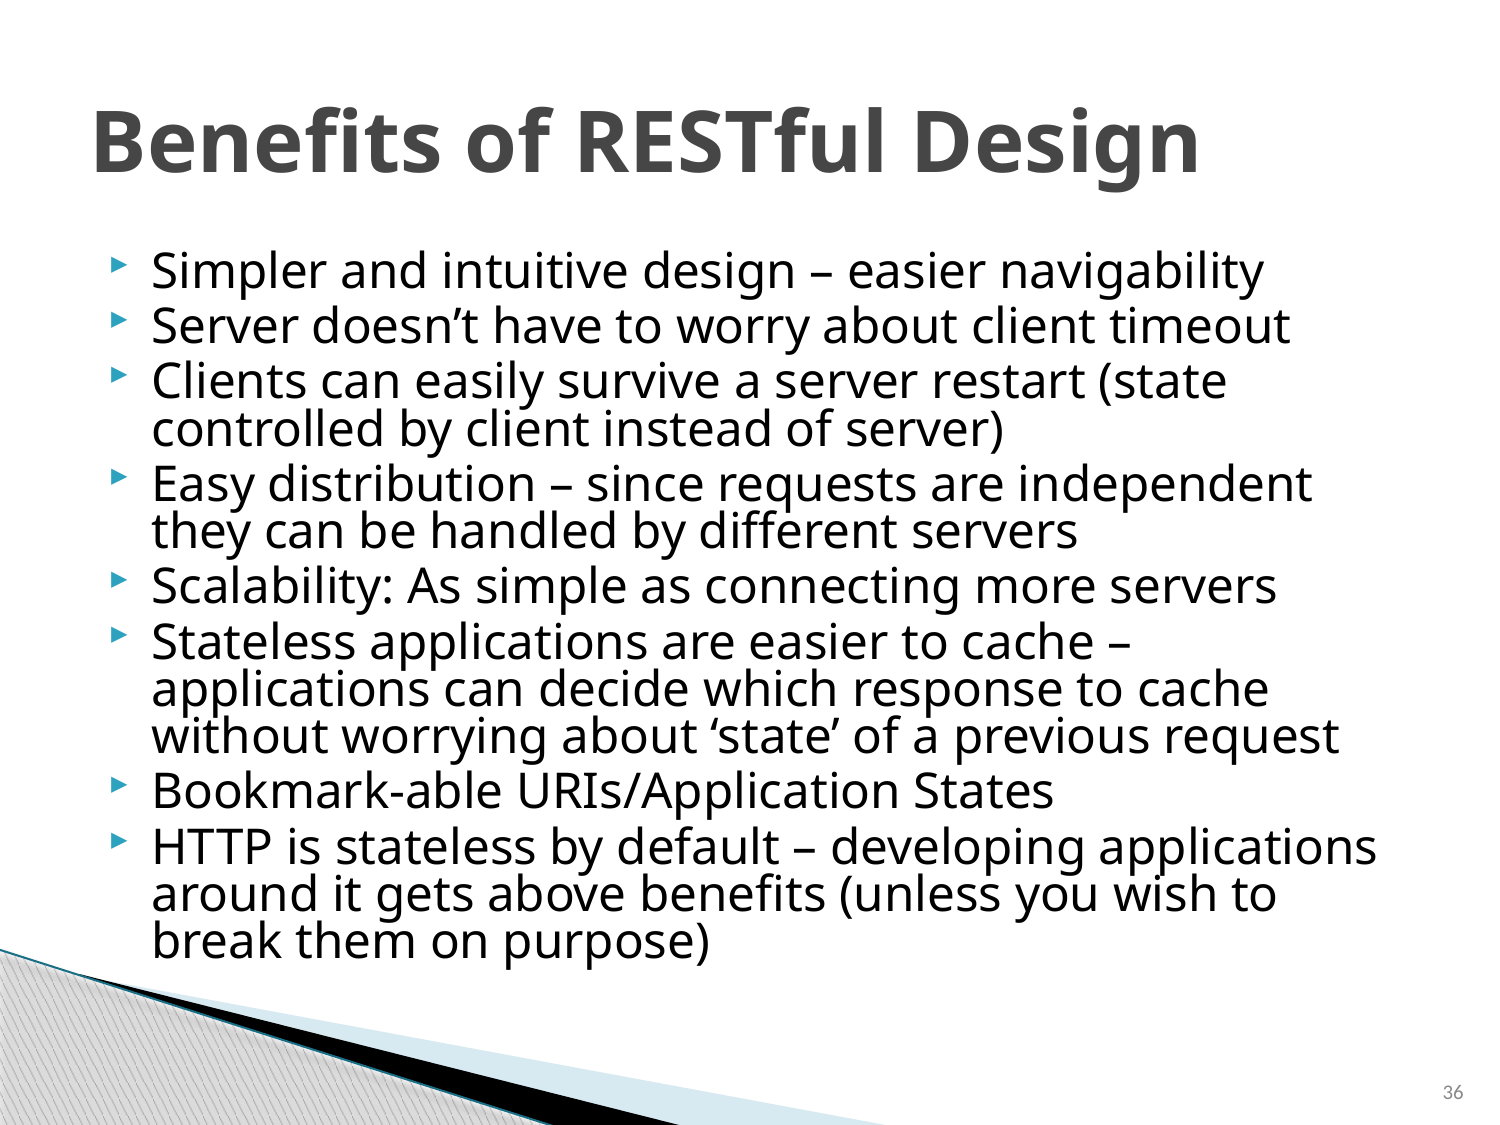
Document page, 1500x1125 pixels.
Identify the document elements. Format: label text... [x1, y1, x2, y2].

slide_number 36 [1418, 1051, 1479, 1112]
list Simpler and intuitive design – easier navigability Server doesn’t have to worry about client timeout Clients can easily survive a server restart (state controlled by client instead of server) Easy distribution – since requests are independent they can be handled by different servers Scalability: As simple as connecting more servers Stateless applications are easier to cache – applications can decide which response to cache without worrying about ‘state’ of a previous request Bookmark-able URIs/Application States HTTP is stateless by default – developing applications around it gets above benefits (unless you wish to break them on purpose) [75, 242, 1425, 986]
title Benefits of RESTful Design [75, 45, 1425, 233]
